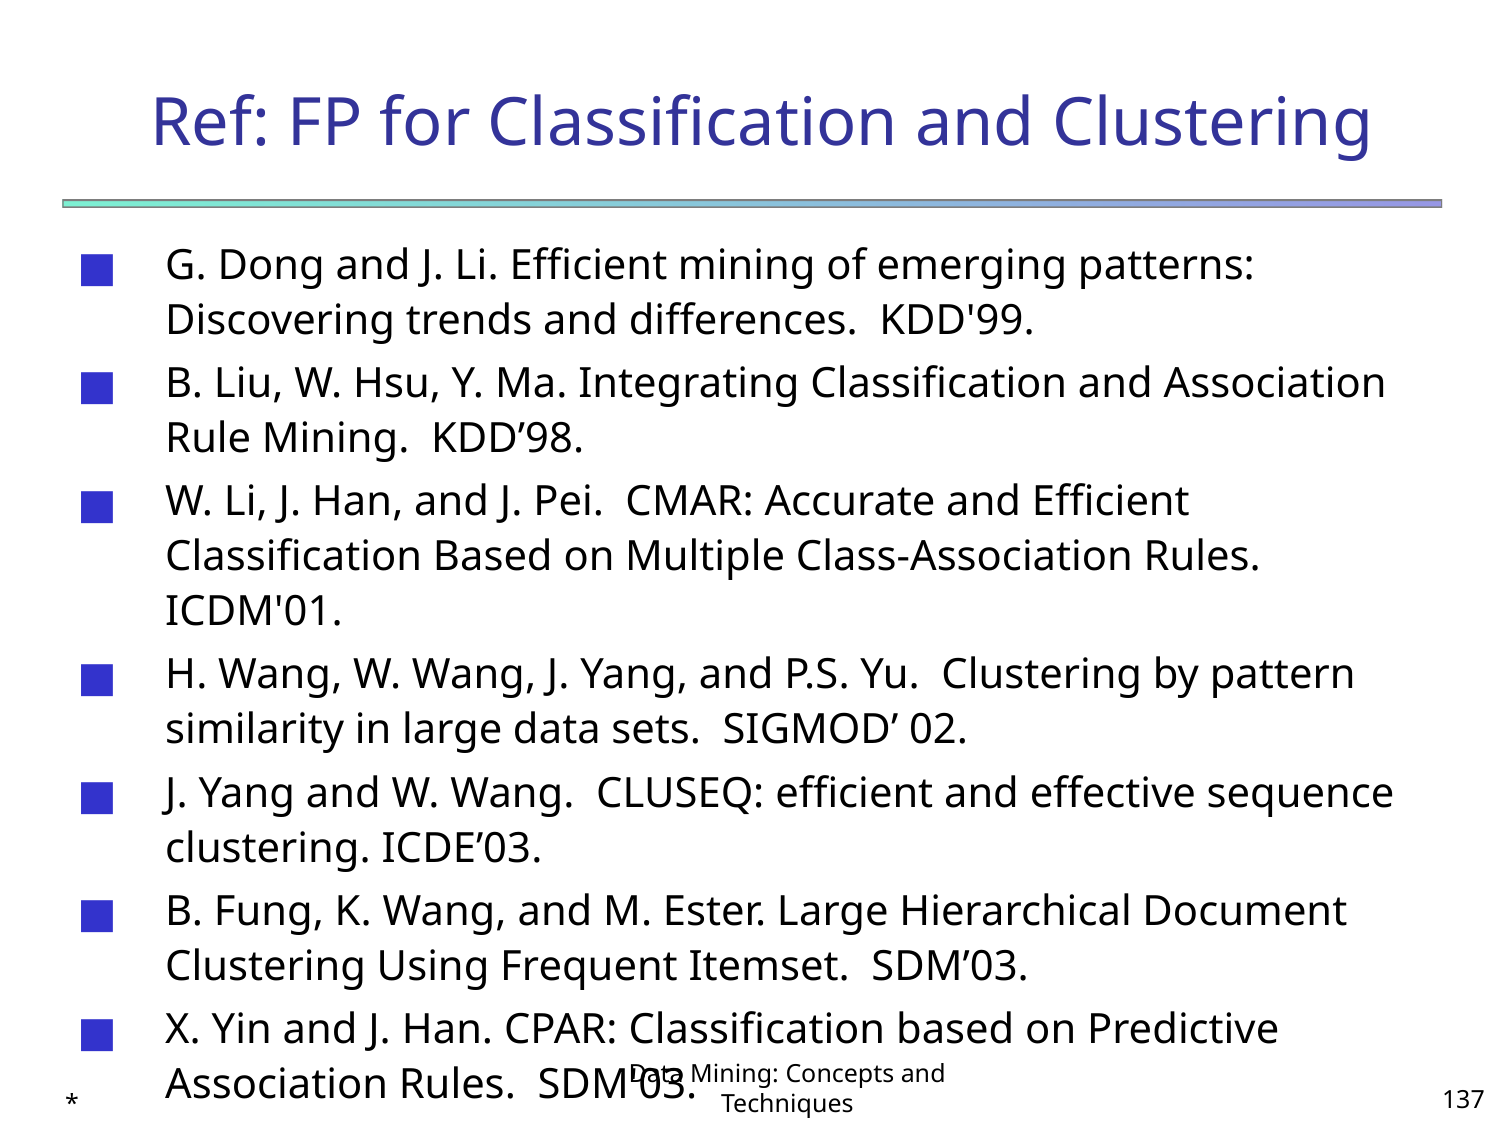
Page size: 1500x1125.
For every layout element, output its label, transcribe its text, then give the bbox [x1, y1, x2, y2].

text_box * [49, 1062, 363, 1125]
title Ref: FP for Classification and Clustering [112, 62, 1413, 175]
list G. Dong and J. Li. Efficient mining of emerging patterns: Discovering trends and differences. KDD'99. B. Liu, W. Hsu, Y. Ma. Integrating Classification and Association Rule Mining. KDD’98. W. Li, J. Han, and J. Pei. CMAR: Accurate and Efficient Classification Based on Multiple Class-Association Rules. ICDM'01. H. Wang, W. Wang, J. Yang, and P.S. Yu. Clustering by pattern similarity in large data sets. SIGMOD’ 02. J. Yang and W. Wang. CLUSEQ: efficient and effective sequence clustering. ICDE’03. B. Fung, K. Wang, and M. Ester. Large Hierarchical Document Clustering Using Frequent Itemset. SDM’03. X. Yin and J. Han. CPAR: Classification based on Predictive Association Rules. SDM'03. [62, 224, 1438, 1088]
text_box ‹#› [1187, 1062, 1500, 1125]
text_box Data Mining: Concepts and Techniques [549, 1088, 1025, 1125]
